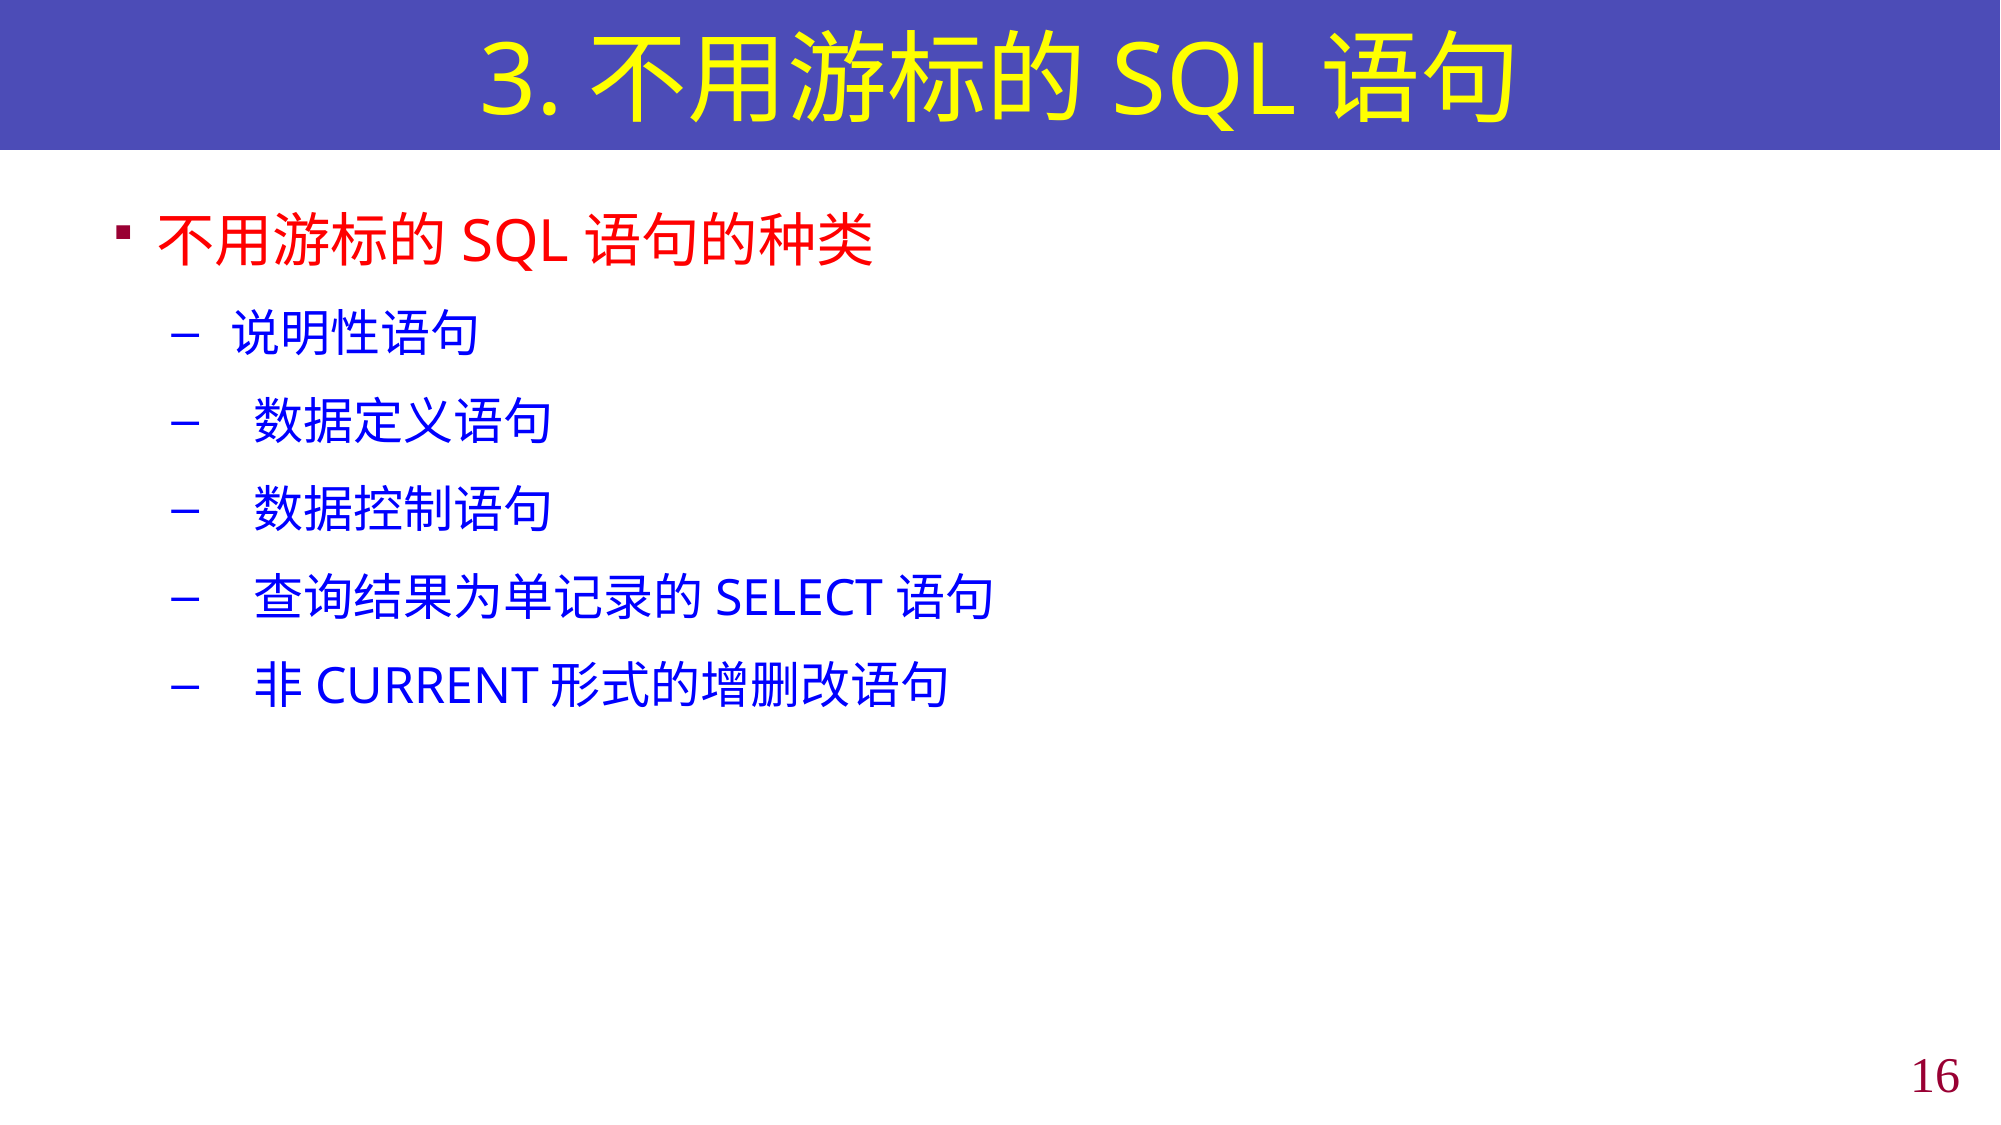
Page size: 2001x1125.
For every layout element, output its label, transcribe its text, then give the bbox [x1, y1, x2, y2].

title 3.不用游标的SQL语句 [0, 0, 2000, 150]
slide_number 15 [1550, 1048, 1975, 1096]
list 不用游标的SQL语句的种类 说明性语句 数据定义语句 数据控制语句 查询结果为单记录的SELECT语句 非CURRENT形式的增删改语句 [97, 174, 1904, 1073]
